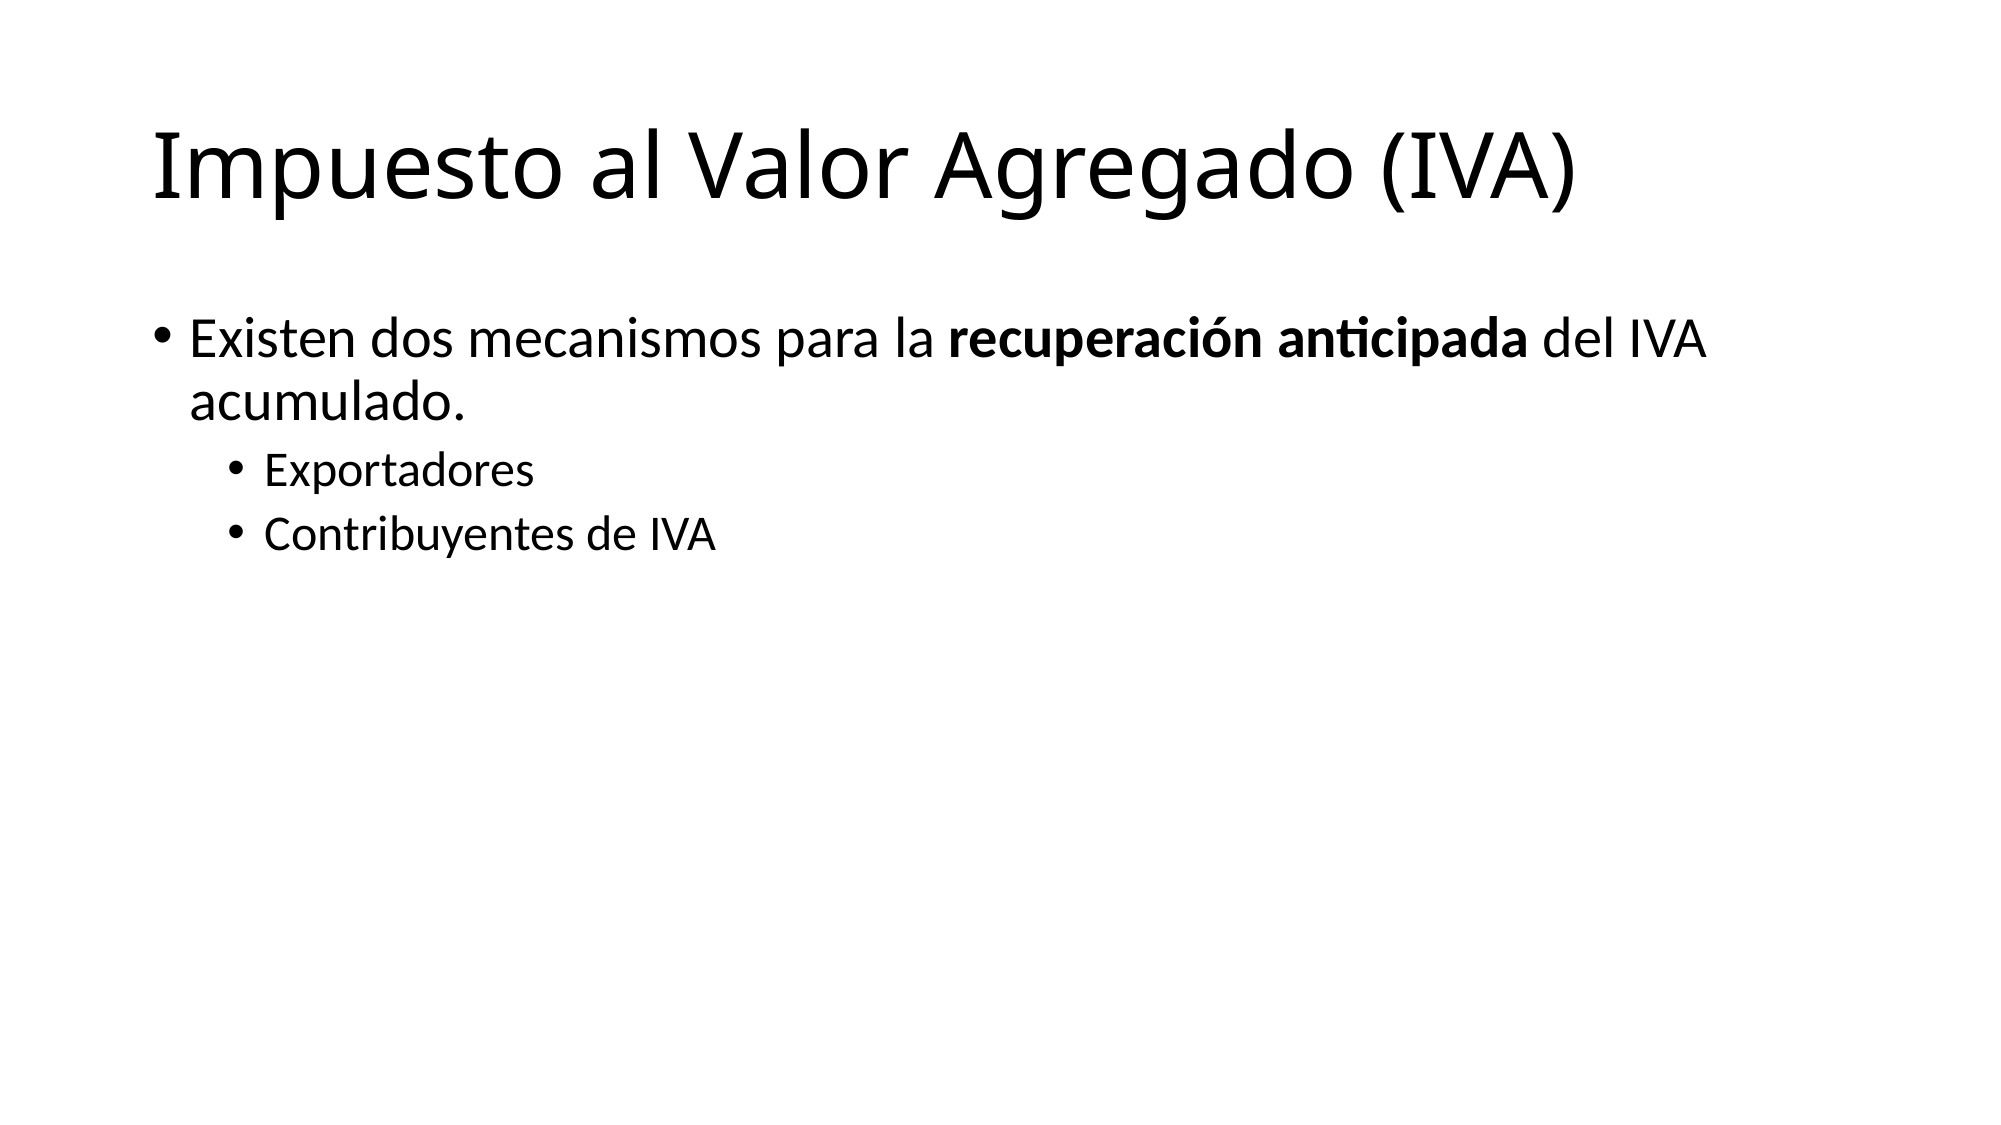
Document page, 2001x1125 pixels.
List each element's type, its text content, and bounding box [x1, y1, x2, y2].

title Impuesto al Valor Agregado (IVA) [137, 59, 1863, 278]
list Existen dos mecanismos para la recuperación anticipada del IVA acumulado. Exportadores Contribuyentes de IVA [137, 299, 1863, 1014]
